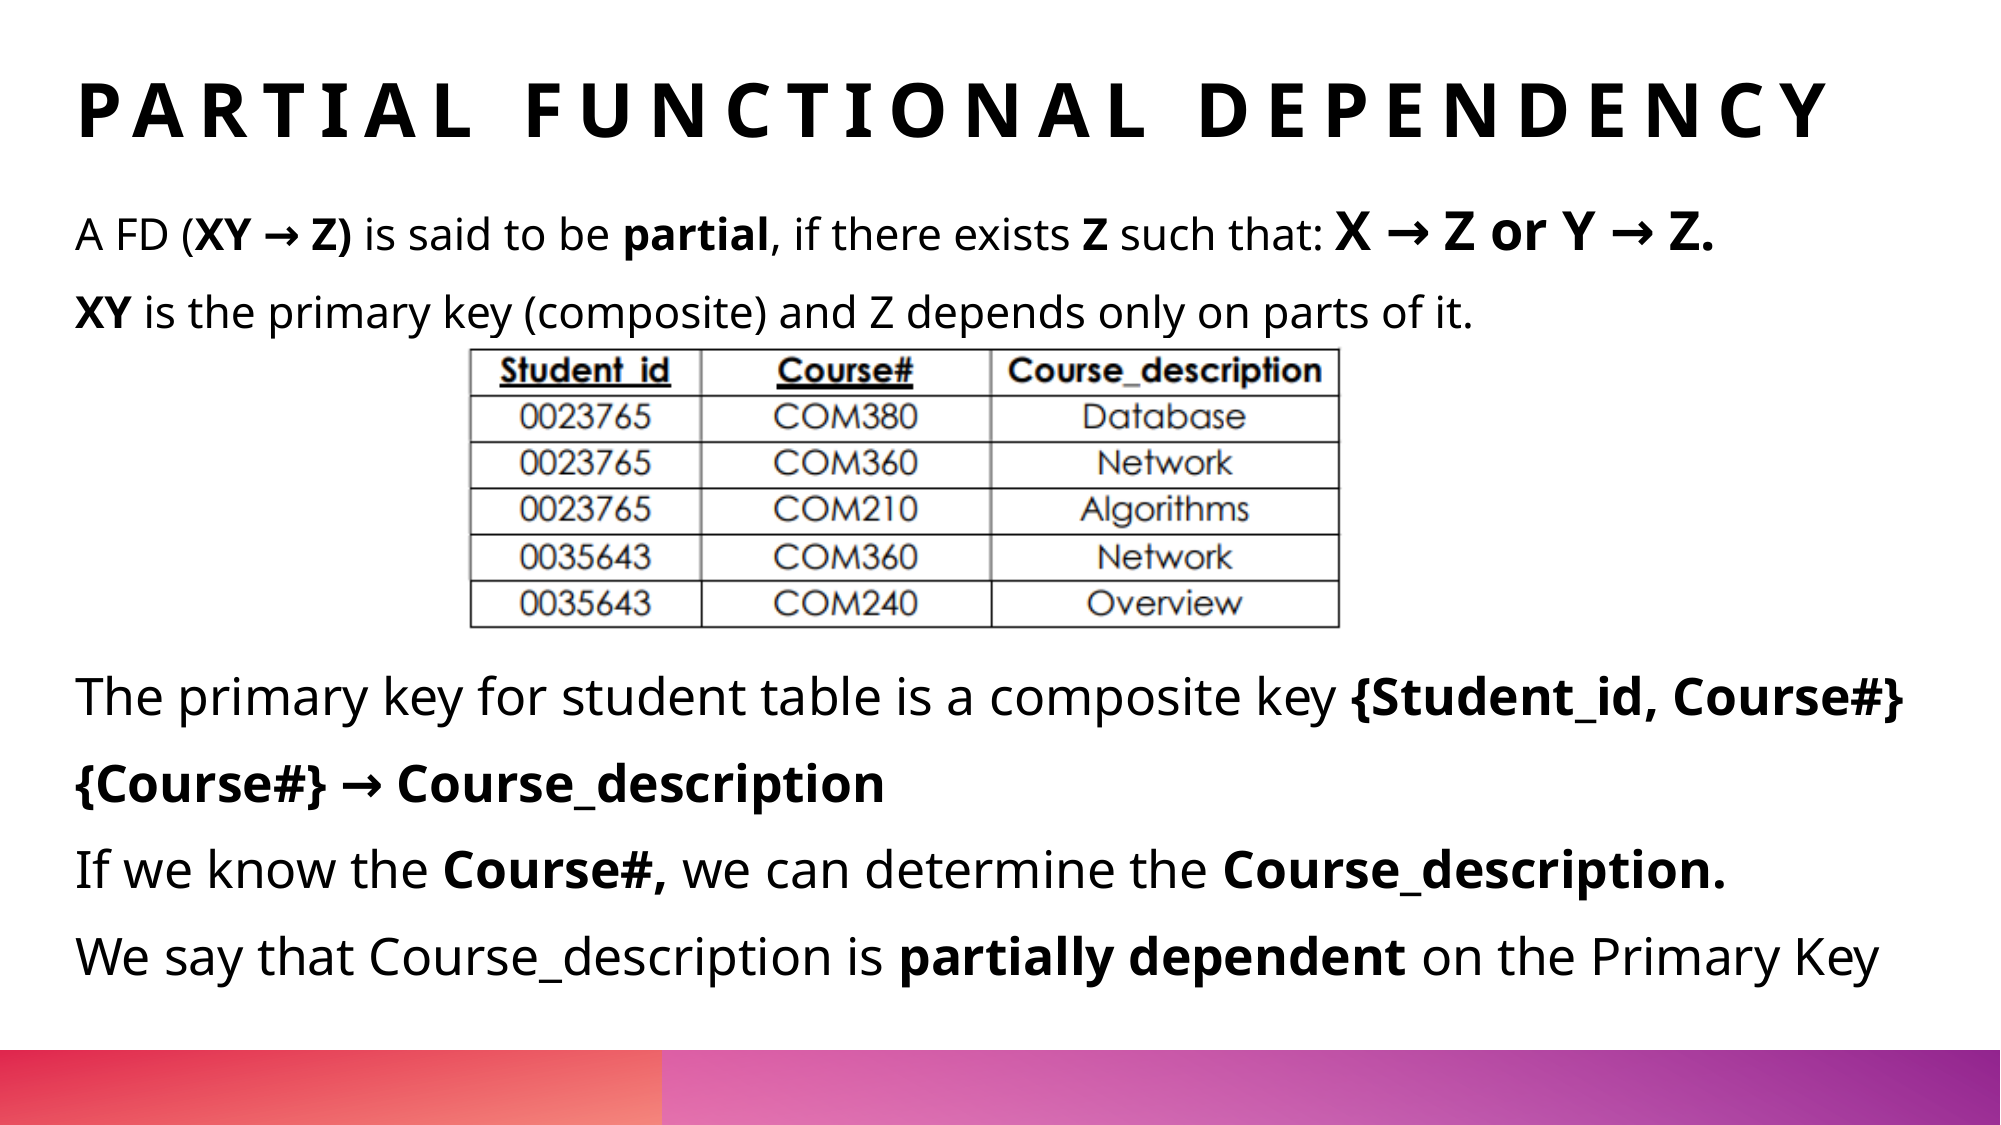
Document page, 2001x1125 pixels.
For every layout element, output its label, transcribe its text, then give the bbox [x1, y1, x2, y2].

list A FD (XY → Z) is said to be partial, if there exists Z such that: X → Z or Y → Z. XY is the primary key (composite) and Z depends only on parts of it. The primary key for student table is a composite key {Student_id, Course#} {Course#} → Course_description If we know the Course#, we can determine the Course_description. We say that Course_description is partially dependent on the Primary Key [75, 183, 1905, 1098]
picture [463, 337, 1344, 634]
title PARTIAL FUNCTIONAL DEPENDENCY [75, 27, 1905, 153]
